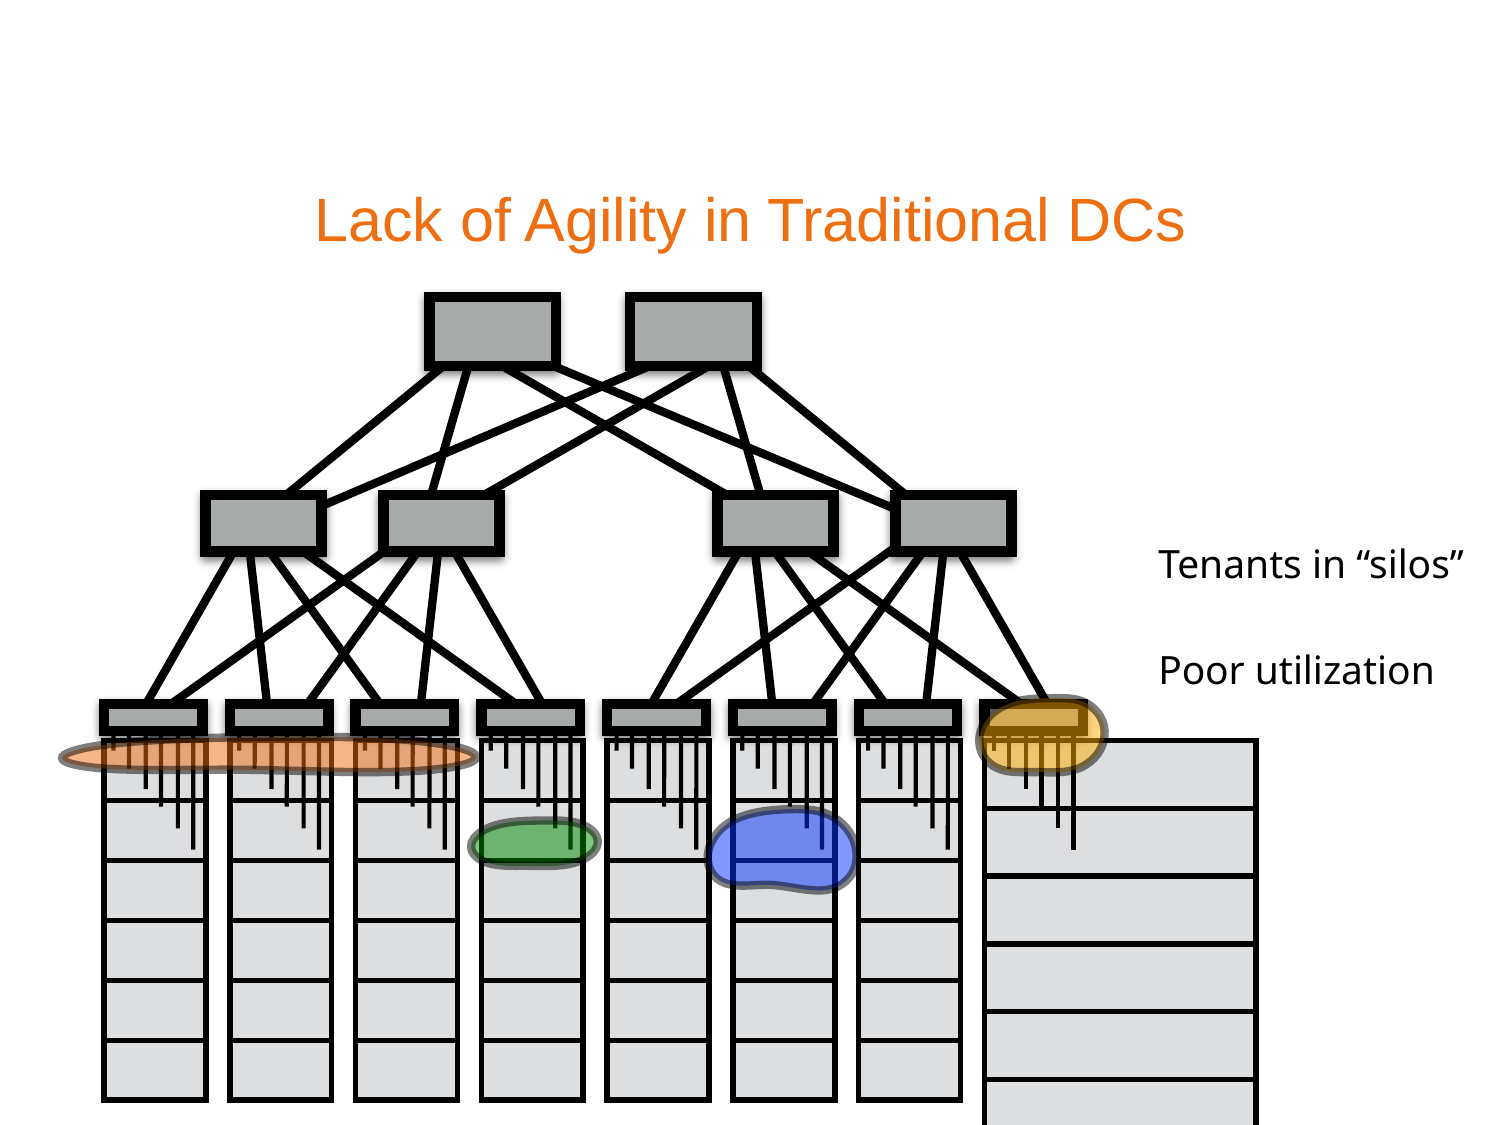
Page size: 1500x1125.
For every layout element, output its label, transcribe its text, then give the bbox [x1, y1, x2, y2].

text_box [858, 703, 958, 732]
text_box [429, 297, 557, 366]
table_header [681, 743, 696, 798]
table_cell [823, 803, 832, 815]
table_cell [107, 803, 203, 858]
table_cell [107, 983, 203, 1038]
table_cell [807, 803, 822, 811]
table_cell [484, 863, 580, 918]
table_cell [233, 803, 329, 858]
table_header [539, 743, 555, 798]
table_header [178, 770, 193, 798]
table_header [807, 743, 822, 798]
table_header [358, 772, 412, 798]
table_header [697, 743, 706, 798]
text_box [984, 703, 1257, 1059]
table_header [665, 743, 680, 798]
table_header [823, 743, 832, 798]
table_header [571, 743, 580, 798]
title Lack of Agility in Traditional DCs [218, 140, 1282, 294]
table_cell [610, 983, 706, 1038]
table_cell [736, 803, 806, 818]
table_cell [571, 803, 580, 823]
table_cell [484, 983, 580, 1038]
table_header [445, 767, 455, 798]
table_cell [556, 803, 570, 821]
table_cell [610, 1043, 706, 1097]
text_box [383, 494, 500, 552]
table_cell [861, 1043, 958, 1097]
table_header [320, 772, 329, 798]
text_box [717, 494, 834, 552]
table_cell [861, 923, 958, 978]
table_cell [358, 923, 455, 978]
table_header [107, 769, 161, 798]
table_cell [358, 803, 455, 858]
table_cell [861, 983, 958, 1038]
text_box [229, 703, 329, 732]
table_header [861, 743, 915, 798]
table_header [430, 769, 444, 798]
table_cell [610, 863, 706, 918]
table_cell [736, 983, 832, 1038]
table_cell [484, 923, 580, 978]
table_cell [484, 803, 555, 829]
table_cell [861, 863, 958, 918]
table_cell [107, 863, 203, 918]
table_cell [736, 1043, 832, 1097]
text_box [104, 703, 203, 732]
table_header [194, 770, 203, 798]
text_box [732, 703, 832, 732]
table_header [790, 743, 806, 798]
table_header [413, 771, 429, 798]
table_cell [233, 1043, 329, 1097]
text_box Poor utilization [1154, 641, 1485, 698]
table_cell [358, 983, 455, 1038]
text_box [355, 703, 455, 732]
table_header [287, 771, 303, 798]
table_header [610, 743, 664, 798]
text_box [471, 820, 598, 867]
table_cell [358, 863, 455, 918]
text_box [62, 736, 477, 773]
table_cell [736, 923, 832, 978]
table_cell [610, 923, 706, 978]
table_header [916, 743, 932, 798]
table_cell [233, 923, 329, 978]
table_header [162, 770, 177, 798]
text_box [707, 809, 857, 891]
table_cell [861, 803, 958, 858]
text_box [630, 297, 757, 366]
table_header [948, 743, 958, 798]
table_header [484, 743, 538, 798]
text_box [895, 494, 1012, 552]
table_header [304, 772, 319, 798]
table_cell [233, 983, 329, 1038]
table_cell [484, 1043, 580, 1097]
table_header [233, 770, 286, 798]
table_cell [107, 1043, 203, 1097]
text_box [607, 703, 706, 732]
table_cell [233, 863, 329, 918]
table_cell [610, 803, 706, 858]
table_header [736, 743, 789, 798]
table_cell [736, 885, 832, 918]
text_box [481, 703, 580, 732]
text_box Tenants in “silos” [1154, 534, 1485, 591]
table_header [933, 743, 947, 798]
table_cell [358, 1043, 455, 1097]
table_header [556, 743, 570, 798]
text_box [205, 494, 322, 552]
table_cell [107, 923, 203, 978]
